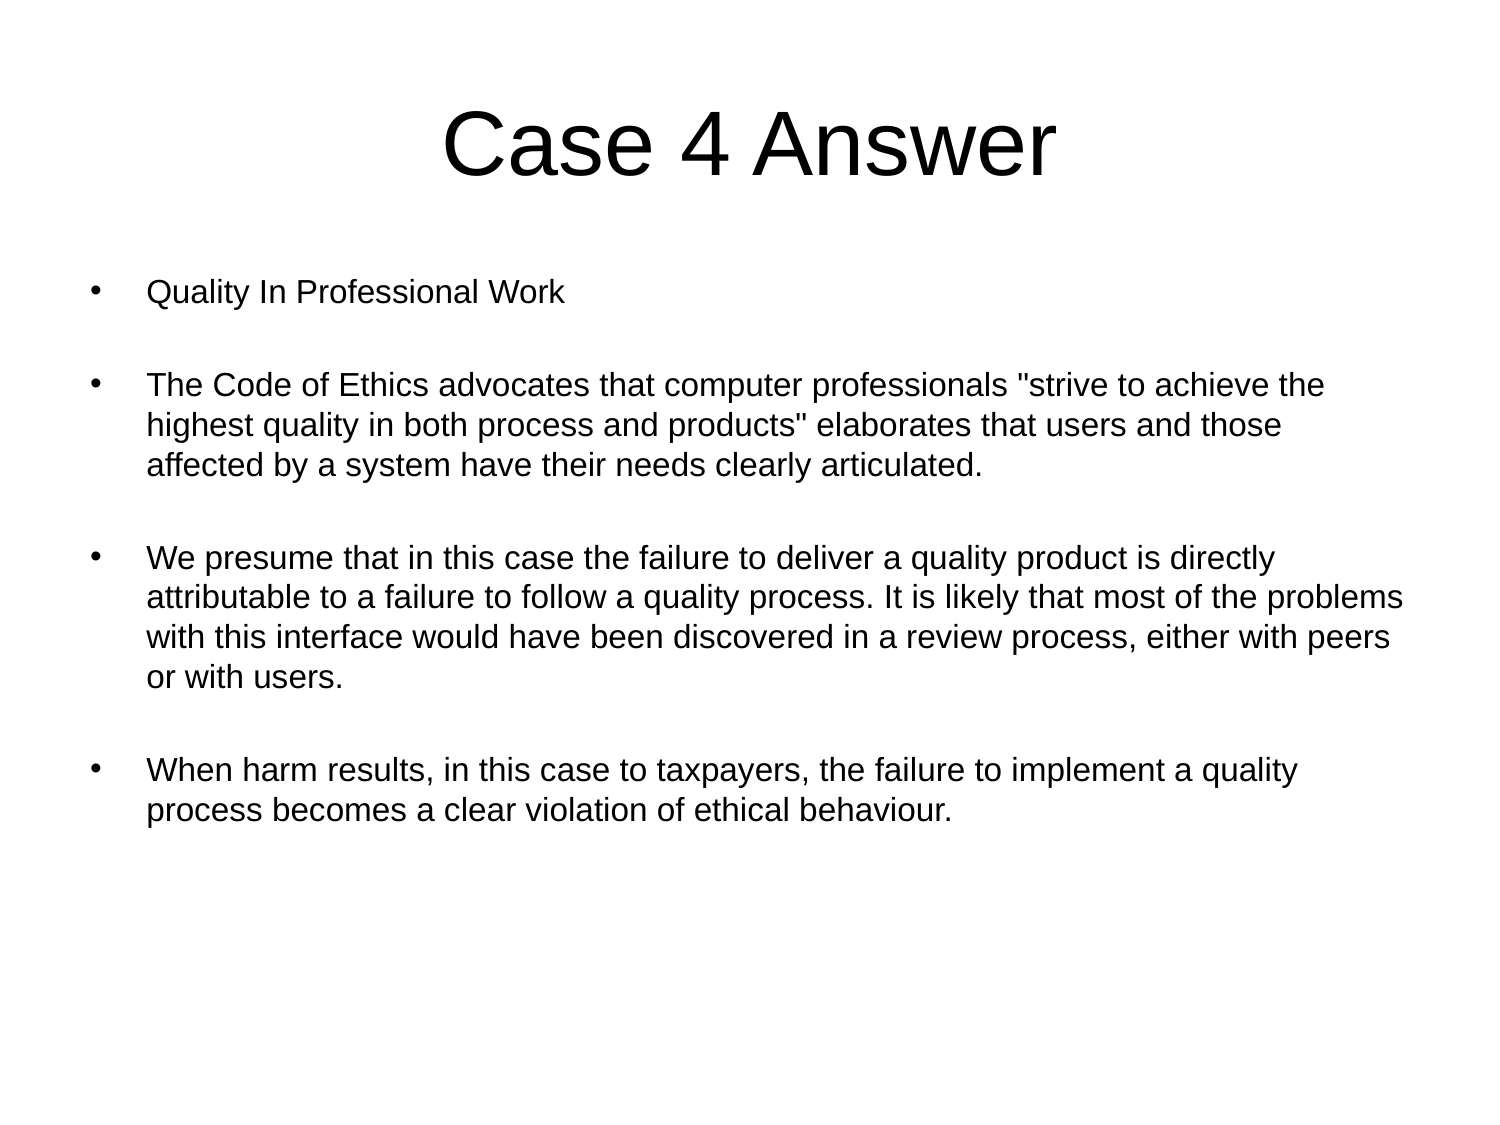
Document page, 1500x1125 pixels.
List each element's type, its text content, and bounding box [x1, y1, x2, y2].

list Quality In Professional Work The Code of Ethics advocates that computer professionals "strive to achieve the highest quality in both process and products" elaborates that users and those affected by a system have their needs clearly articulated. We presume that in this case the failure to deliver a quality product is directly attributable to a failure to follow a quality process. It is likely that most of the problems with this interface would have been discovered in a review process, either with peers or with users. When harm results, in this case to taxpayers, the failure to implement a quality process becomes a clear violation of ethical behaviour. [75, 262, 1425, 1005]
title Case 4 Answer [75, 45, 1425, 233]
